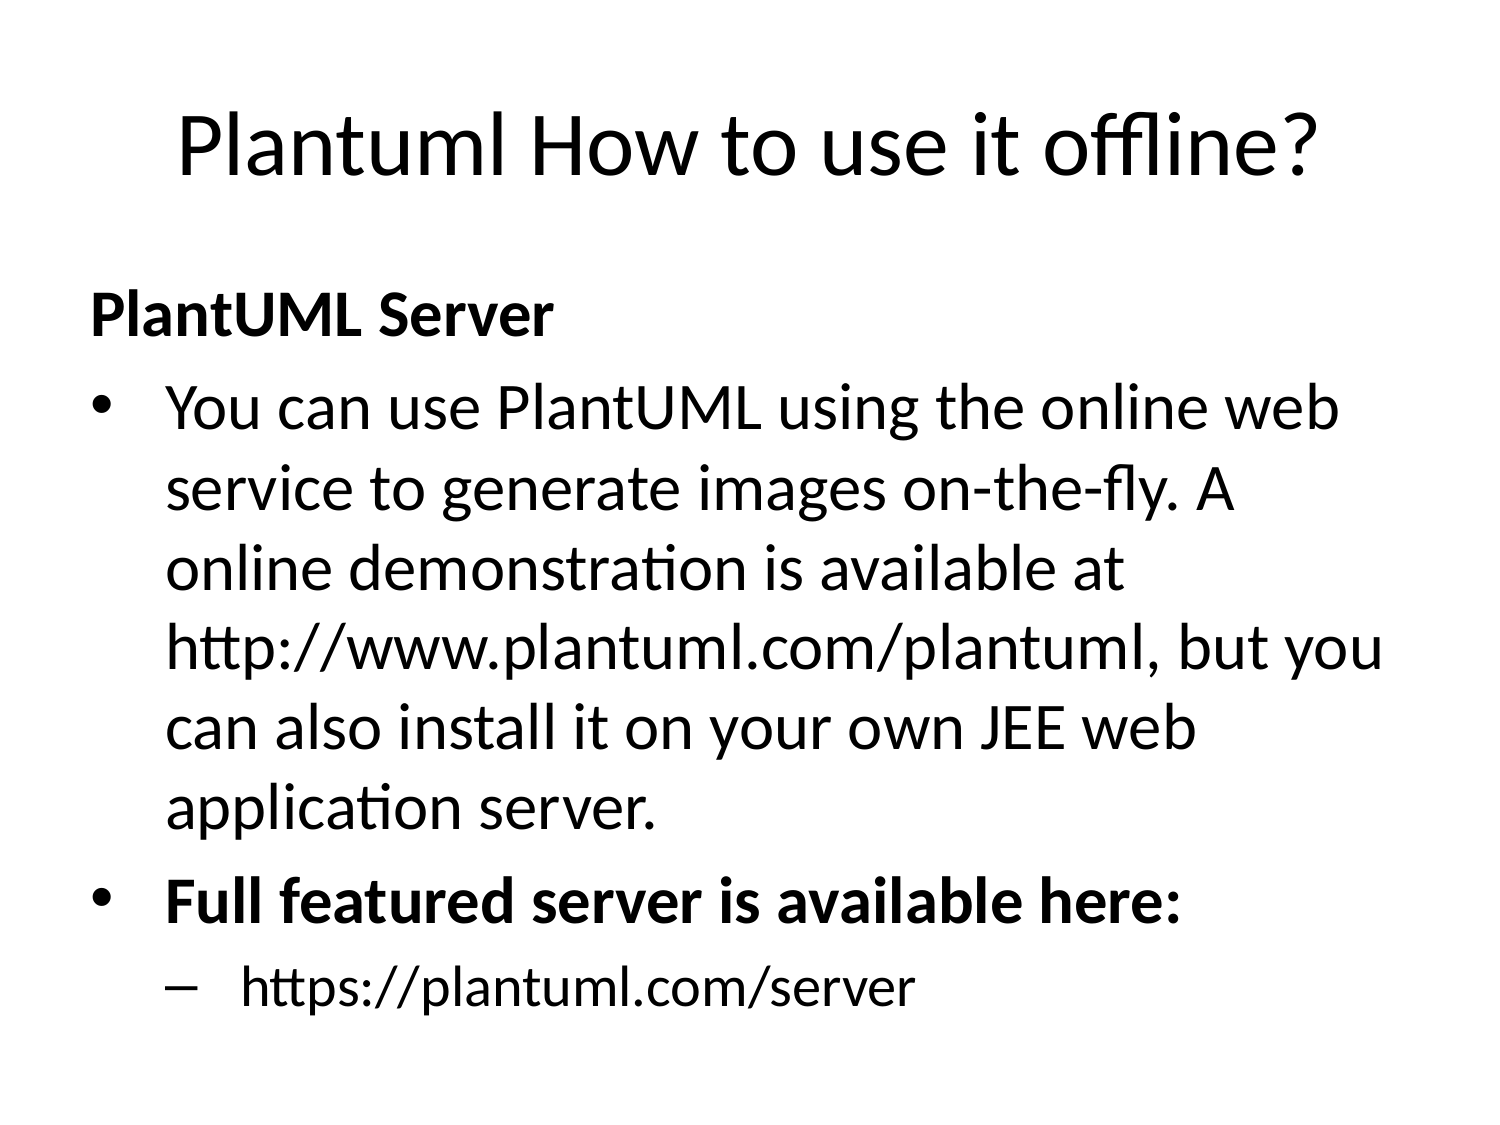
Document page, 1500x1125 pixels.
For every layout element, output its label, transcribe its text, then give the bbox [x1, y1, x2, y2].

list PlantUML Server You can use PlantUML using the online web service to generate images on-the-fly. A online demonstration is available at http://www.plantuml.com/plantuml, but you can also install it on your own JEE web application server. Full featured server is available here: https://plantuml.com/server [75, 262, 1425, 1005]
title Plantuml How to use it offline? [75, 45, 1425, 233]
